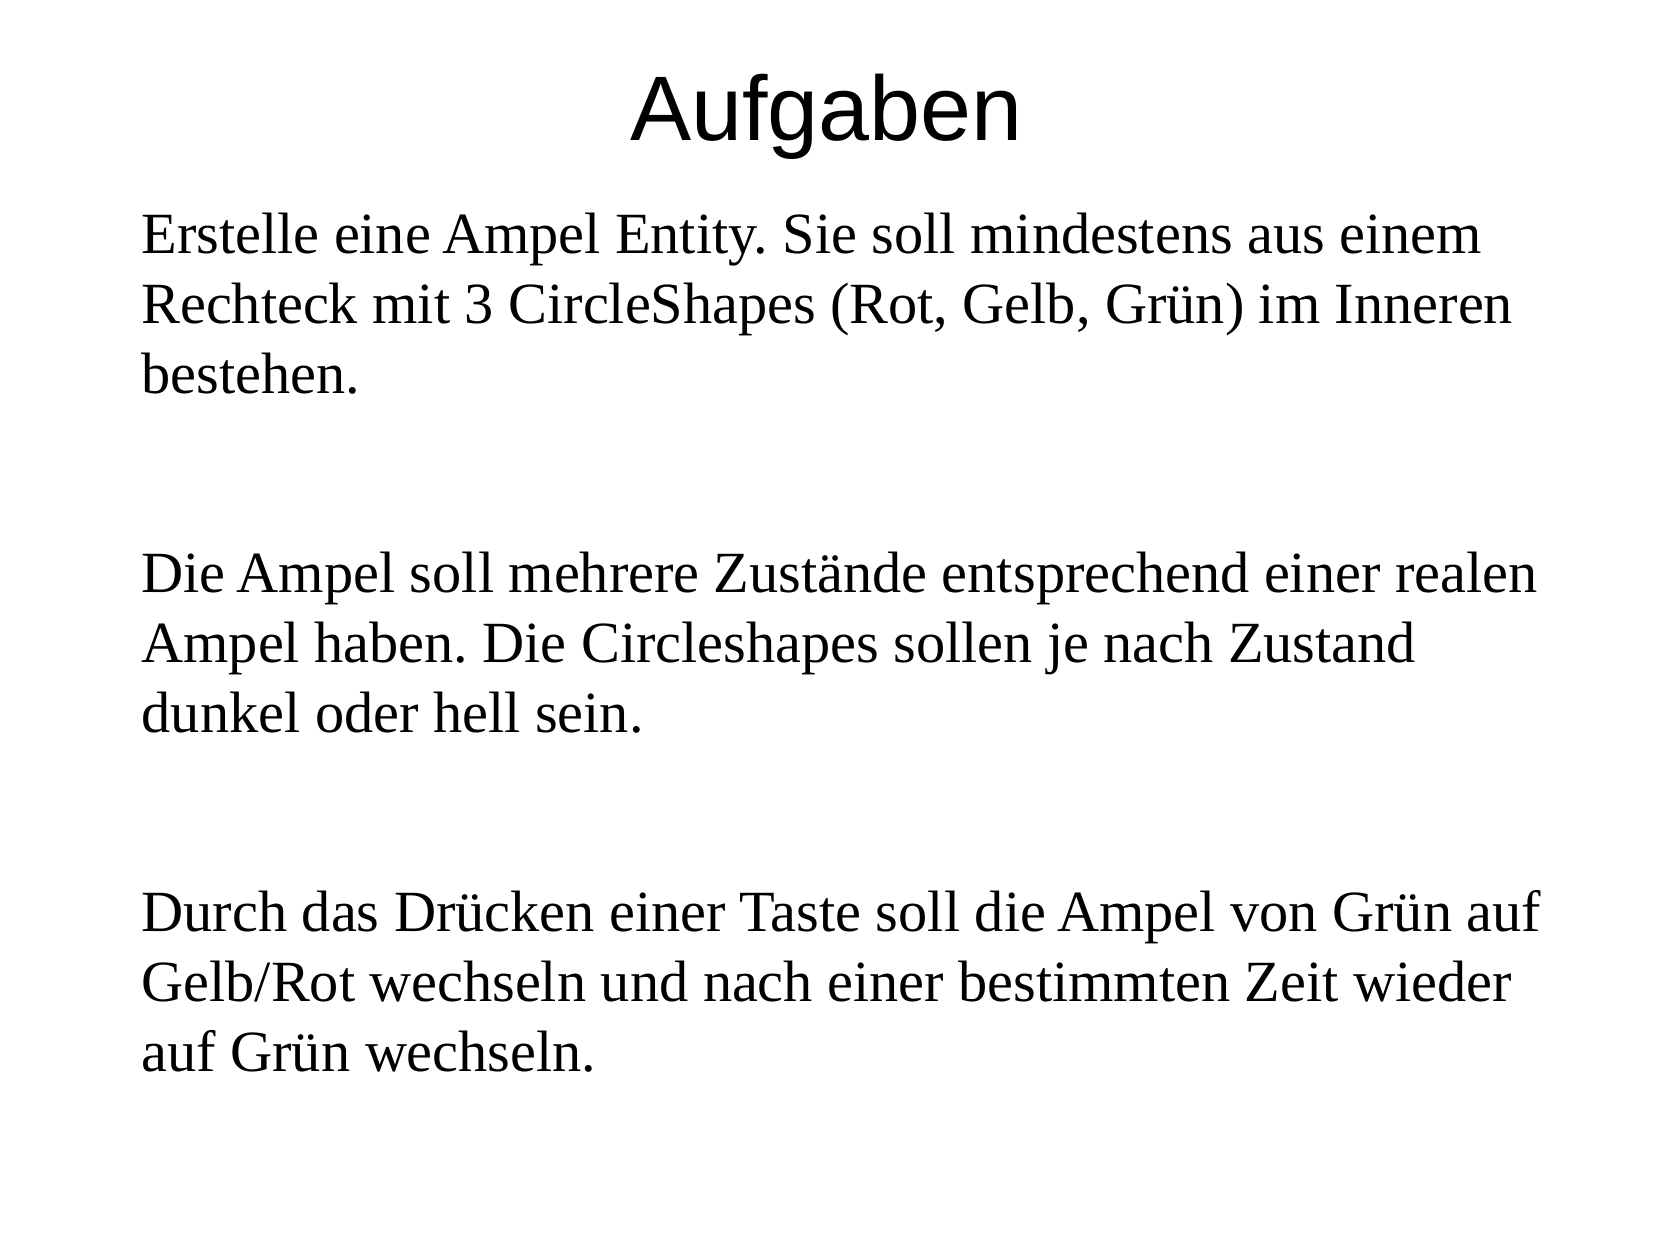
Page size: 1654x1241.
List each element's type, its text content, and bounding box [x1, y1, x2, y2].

list Erstelle eine Ampel Entity. Sie soll mindestens aus einem Rechteck mit 3 CircleShapes (Rot, Gelb, Grün) im Inneren bestehen. Die Ampel soll mehrere Zustände entsprechend einer realen Ampel haben. Die Circleshapes sollen je nach Zustand dunkel oder hell sein. Durch das Drücken einer Taste soll die Ampel von Grün auf Gelb/Rot wechseln und nach einer bestimmten Zeit wieder auf Grün wechseln. [70, 194, 1559, 1211]
title Aufgaben [82, 0, 1571, 207]
